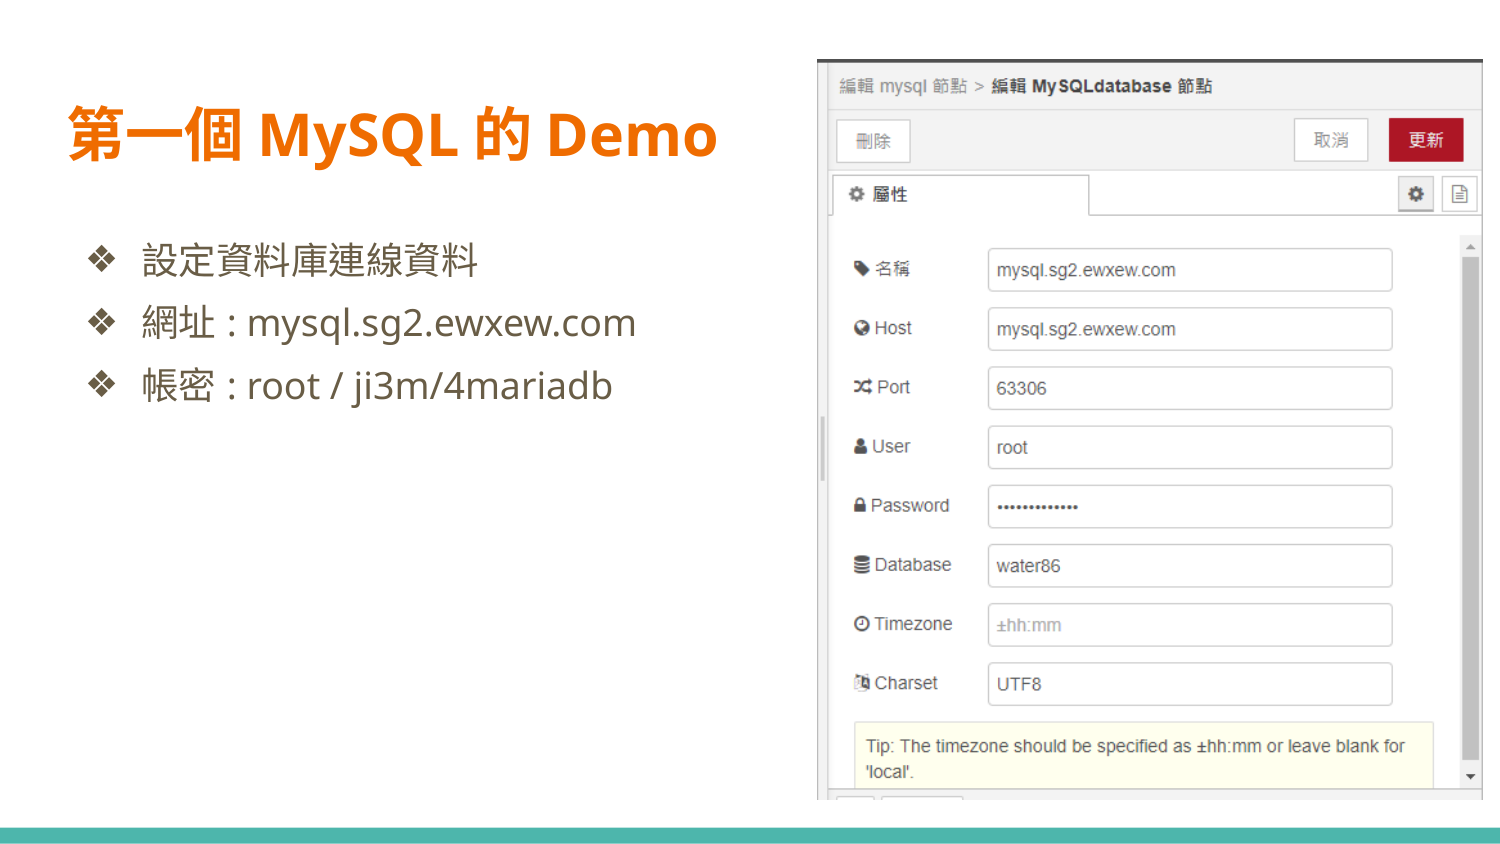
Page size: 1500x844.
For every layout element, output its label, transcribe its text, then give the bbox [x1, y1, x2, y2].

list 設定資料庫連線資料 網址: mysql.sg2.ewxew.com 帳密: root / ji3m/4mariadb [51, 207, 720, 750]
picture [816, 59, 1484, 801]
title 第一個MySQL的Demo [51, 72, 811, 189]
